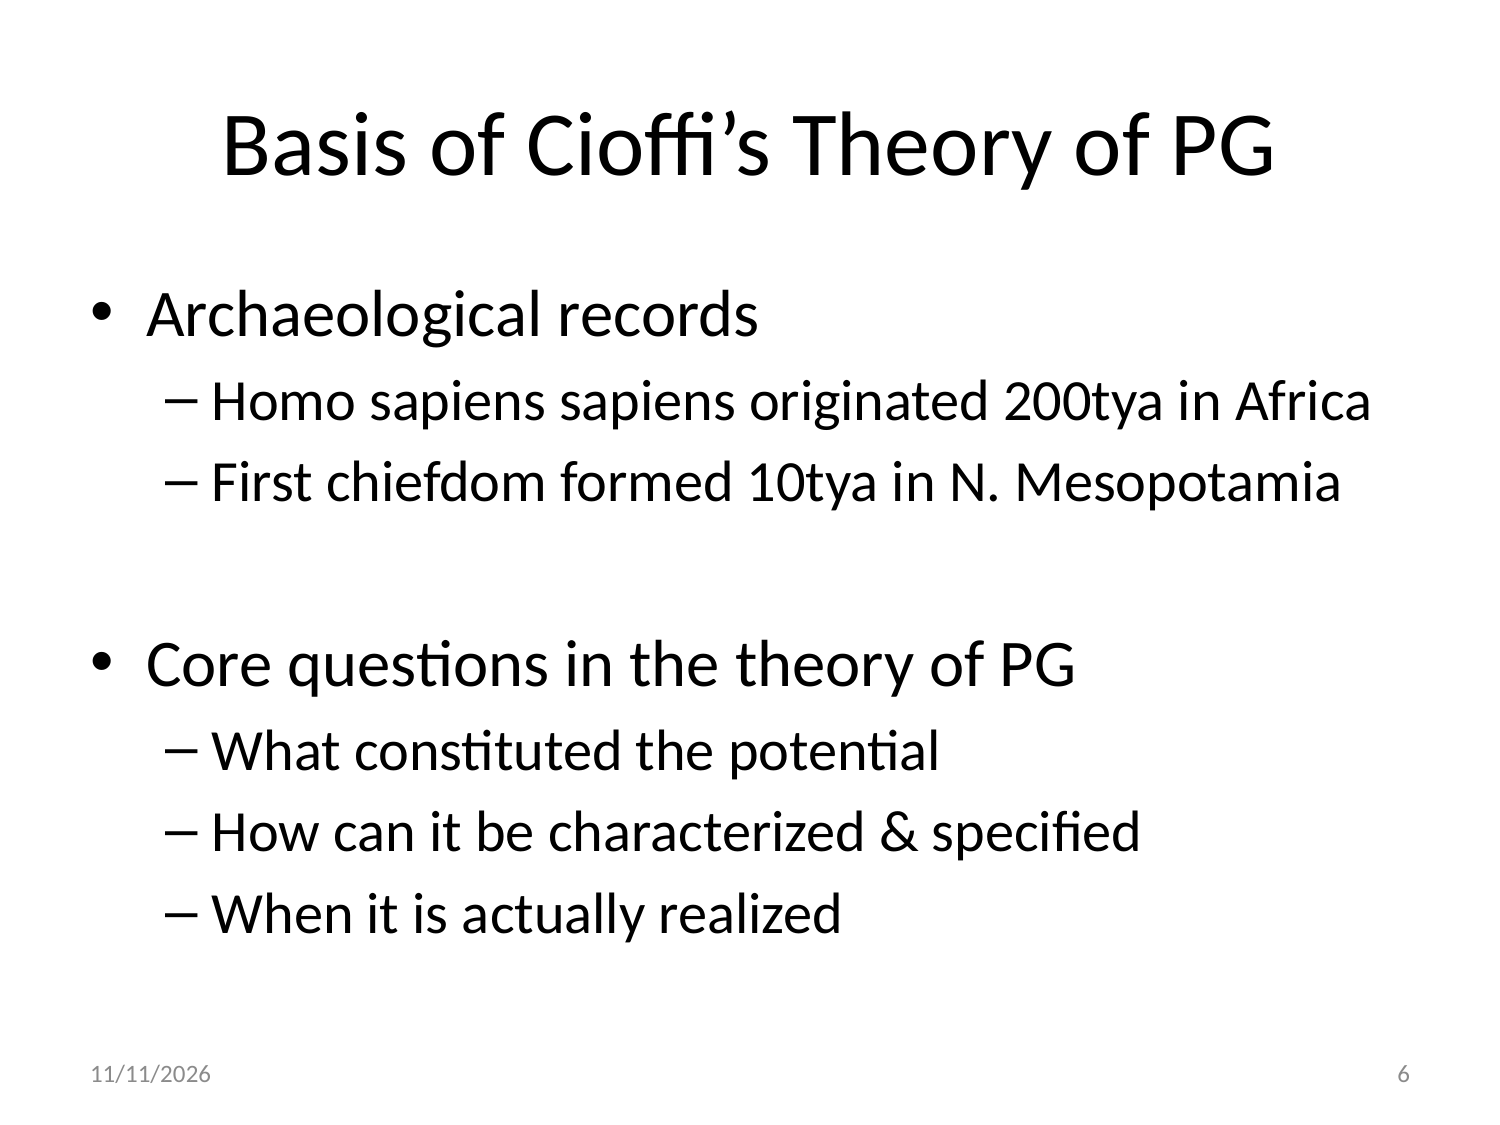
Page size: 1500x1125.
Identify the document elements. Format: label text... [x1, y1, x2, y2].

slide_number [75, 1042, 425, 1103]
slide_number 6 [1074, 1042, 1425, 1103]
list Archaeological records Homo sapiens sapiens originated 200tya in Africa First chiefdom formed 10tya in N. Mesopotamia Core questions in the theory of PG What constituted the potential How can it be characterized & specified When it is actually realized [75, 262, 1438, 1005]
title Basis of Cioffi’s Theory of PG [75, 45, 1425, 233]
